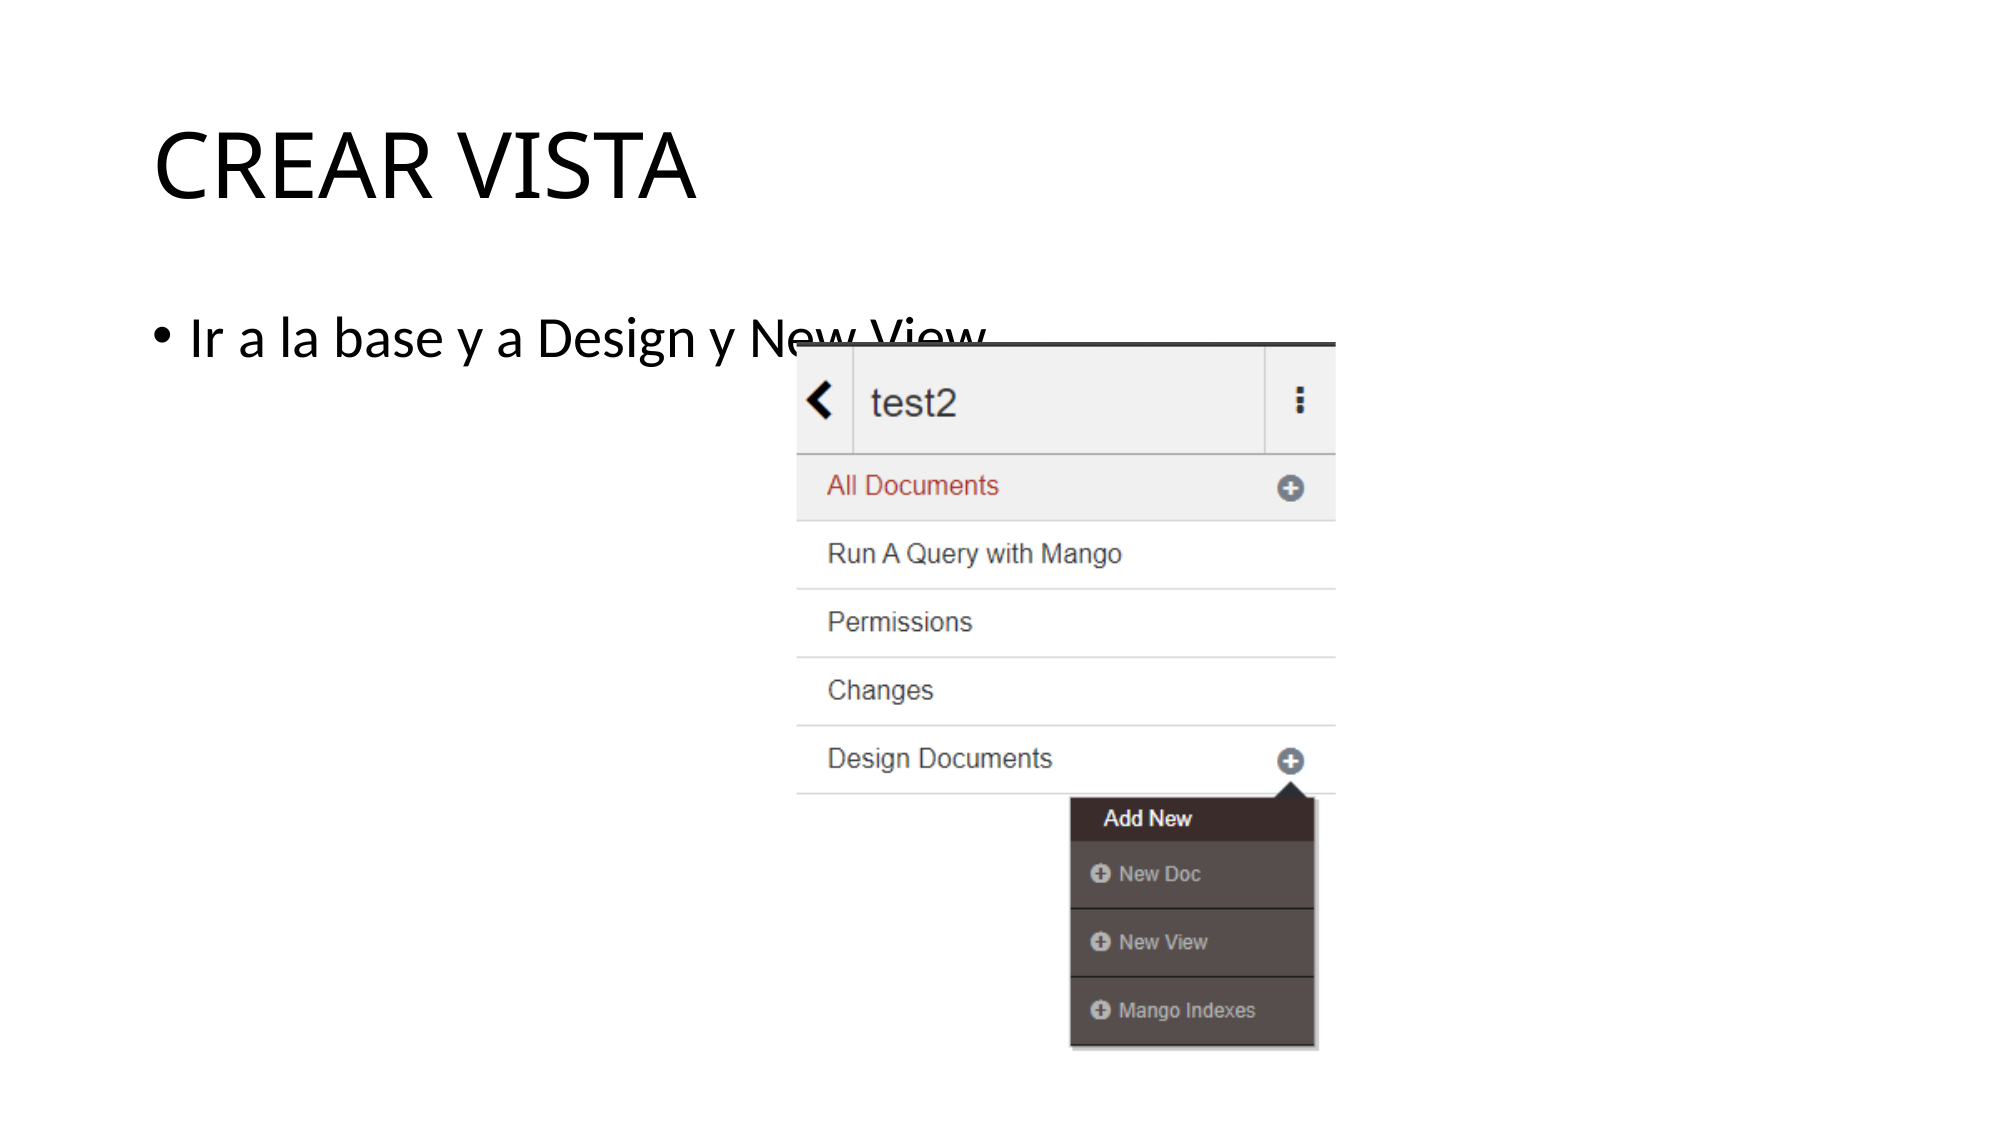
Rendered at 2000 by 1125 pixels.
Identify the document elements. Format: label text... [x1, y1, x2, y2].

list Ir a la base y a Design y New View. [137, 299, 1862, 1014]
picture [796, 342, 1336, 1062]
title CREAR VISTA [137, 59, 1862, 278]
